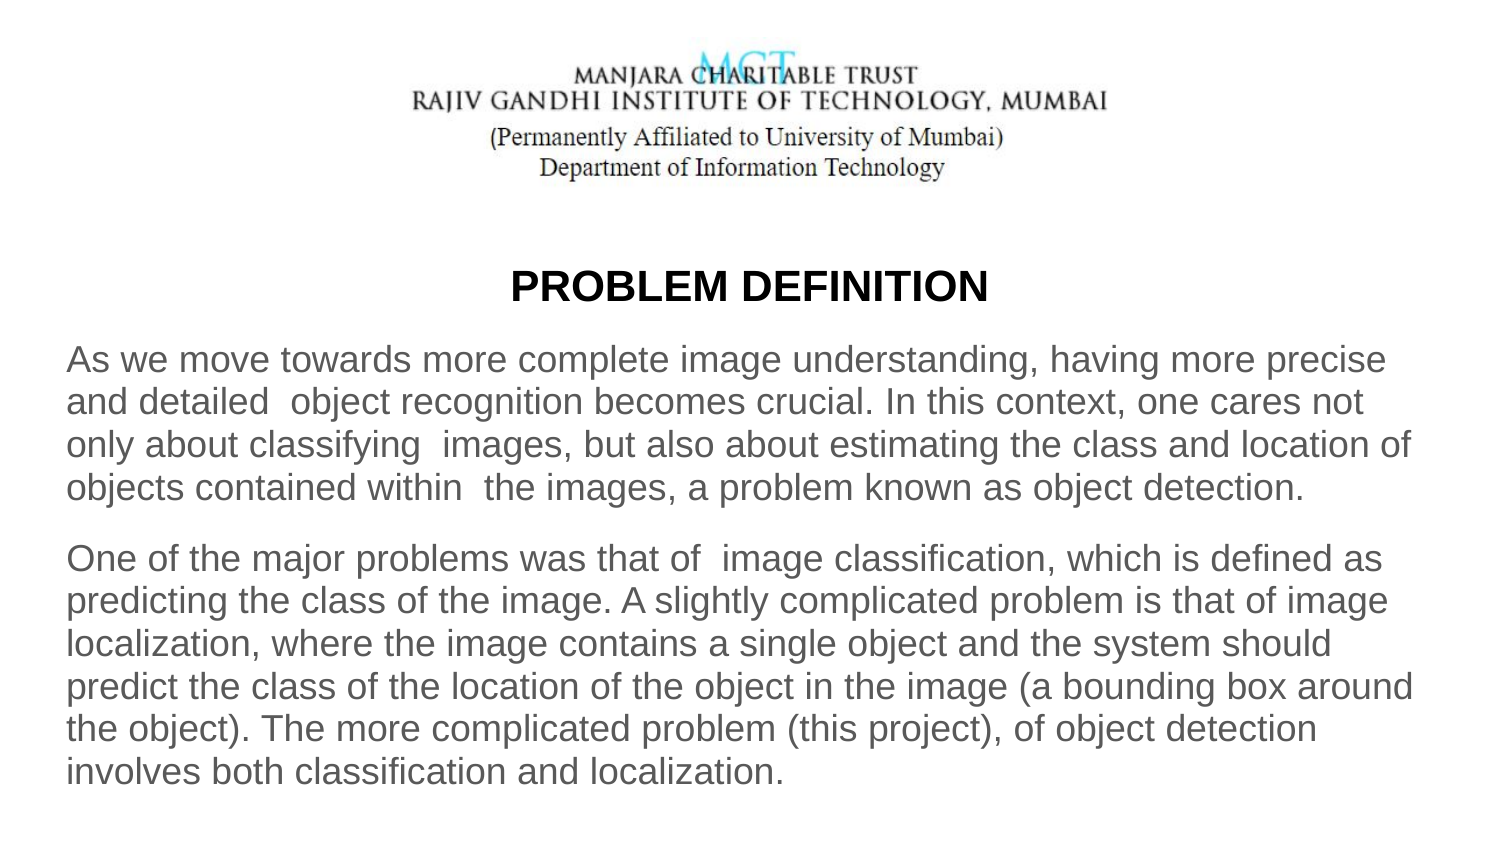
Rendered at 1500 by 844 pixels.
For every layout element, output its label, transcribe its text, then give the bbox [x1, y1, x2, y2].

list PROBLEM DEFINITION As we move towards more complete image understanding, having more precise and detailed object recognition becomes crucial. In this context, one cares not only about classifying images, but also about estimating the class and location of objects contained within the images, a problem known as object detection. One of the major problems was that of image classification, which is defined as predicting the class of the image. A slightly complicated problem is that of image localization, where the image contains a single object and the system should predict the class of the location of the object in the image (a bounding box around the object). The more complicated problem (this project), of object detection involves both classification and localization. [51, 18, 1449, 822]
picture [335, 37, 1165, 192]
